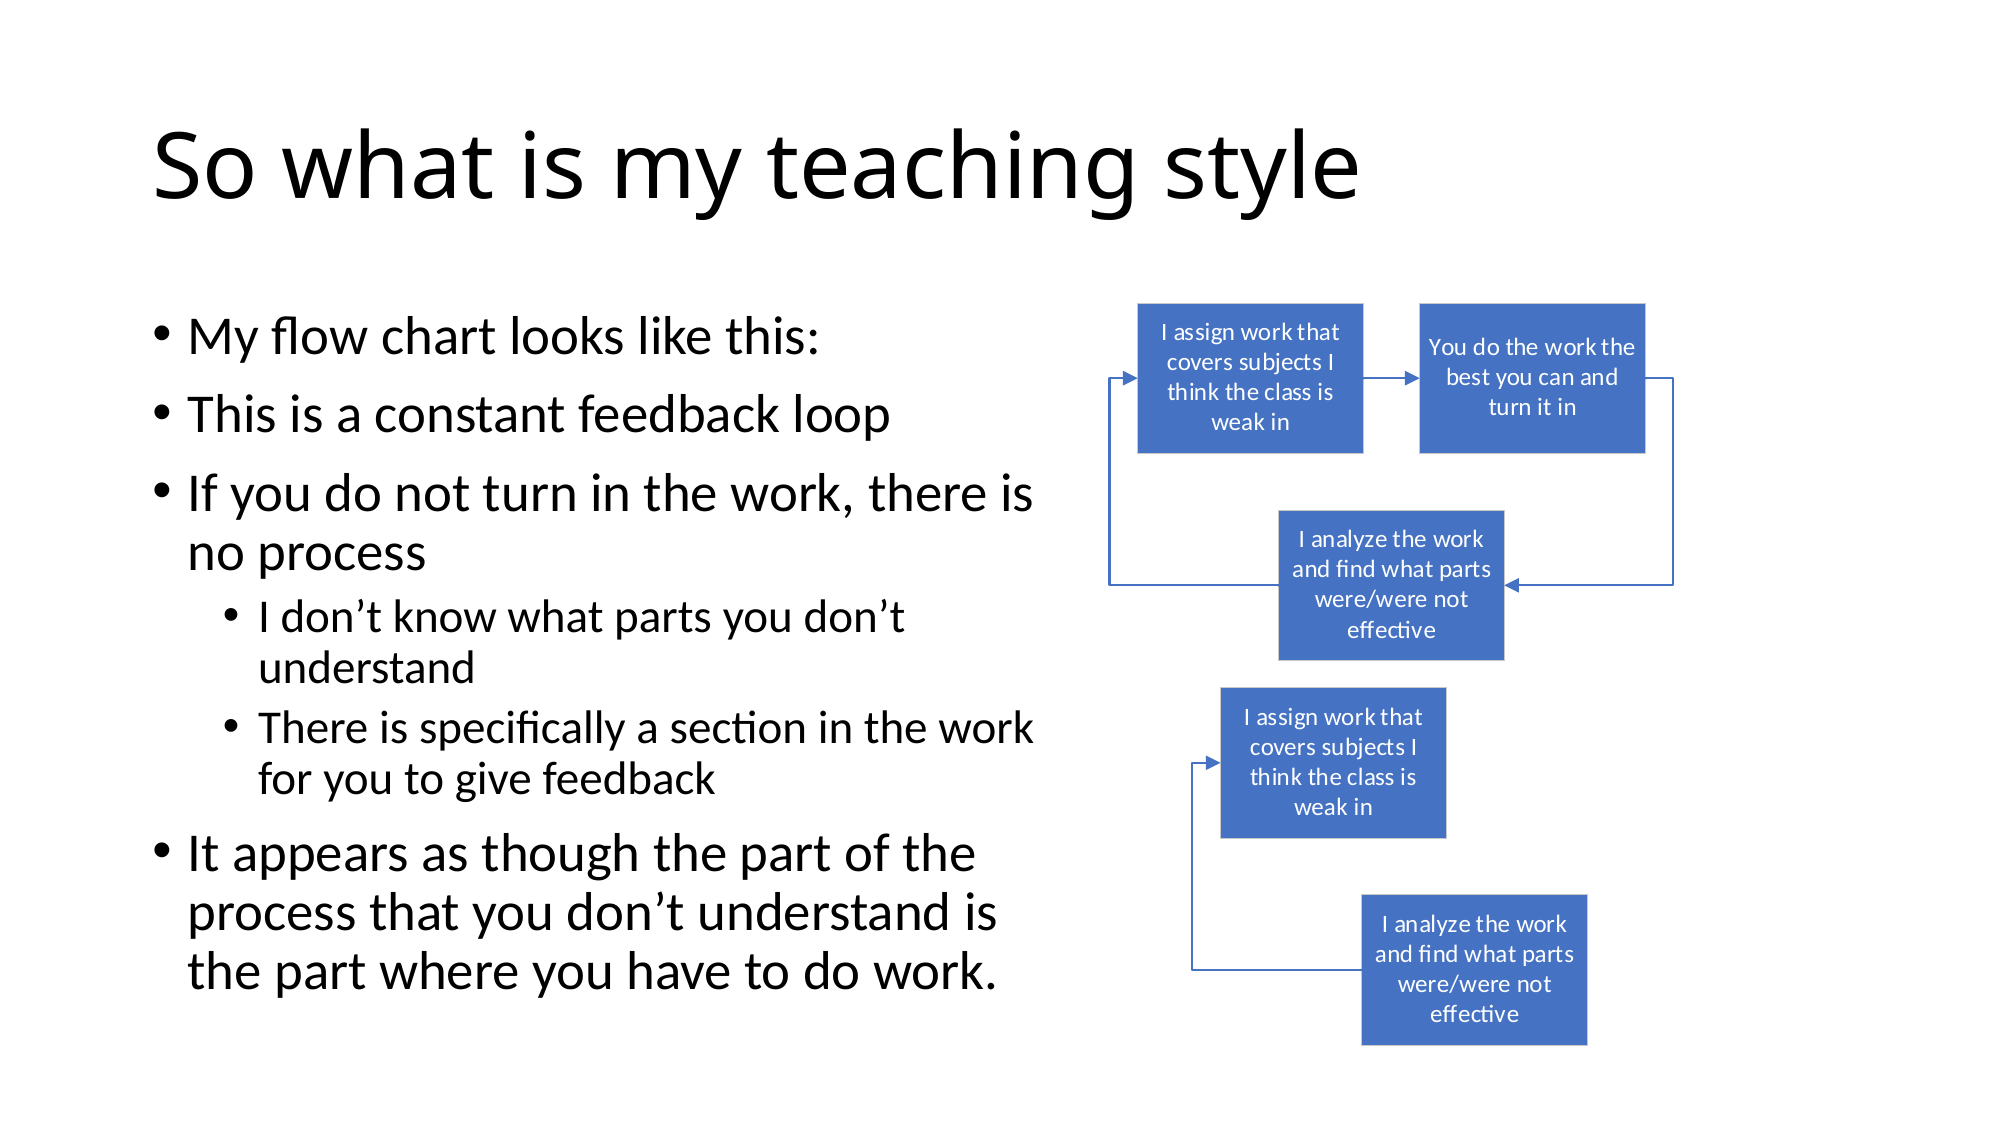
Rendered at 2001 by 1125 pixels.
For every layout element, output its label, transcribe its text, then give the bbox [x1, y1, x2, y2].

picture [1105, 299, 1676, 662]
picture [1188, 684, 1593, 1047]
list My flow chart looks like this: This is a constant feedback loop If you do not turn in the work, there is no process I don’t know what parts you don’t understand There is specifically a section in the work for you to give feedback It appears as though the part of the process that you don’t understand is the part where you have to do work. [137, 299, 1073, 1014]
title So what is my teaching style [137, 59, 1863, 278]
